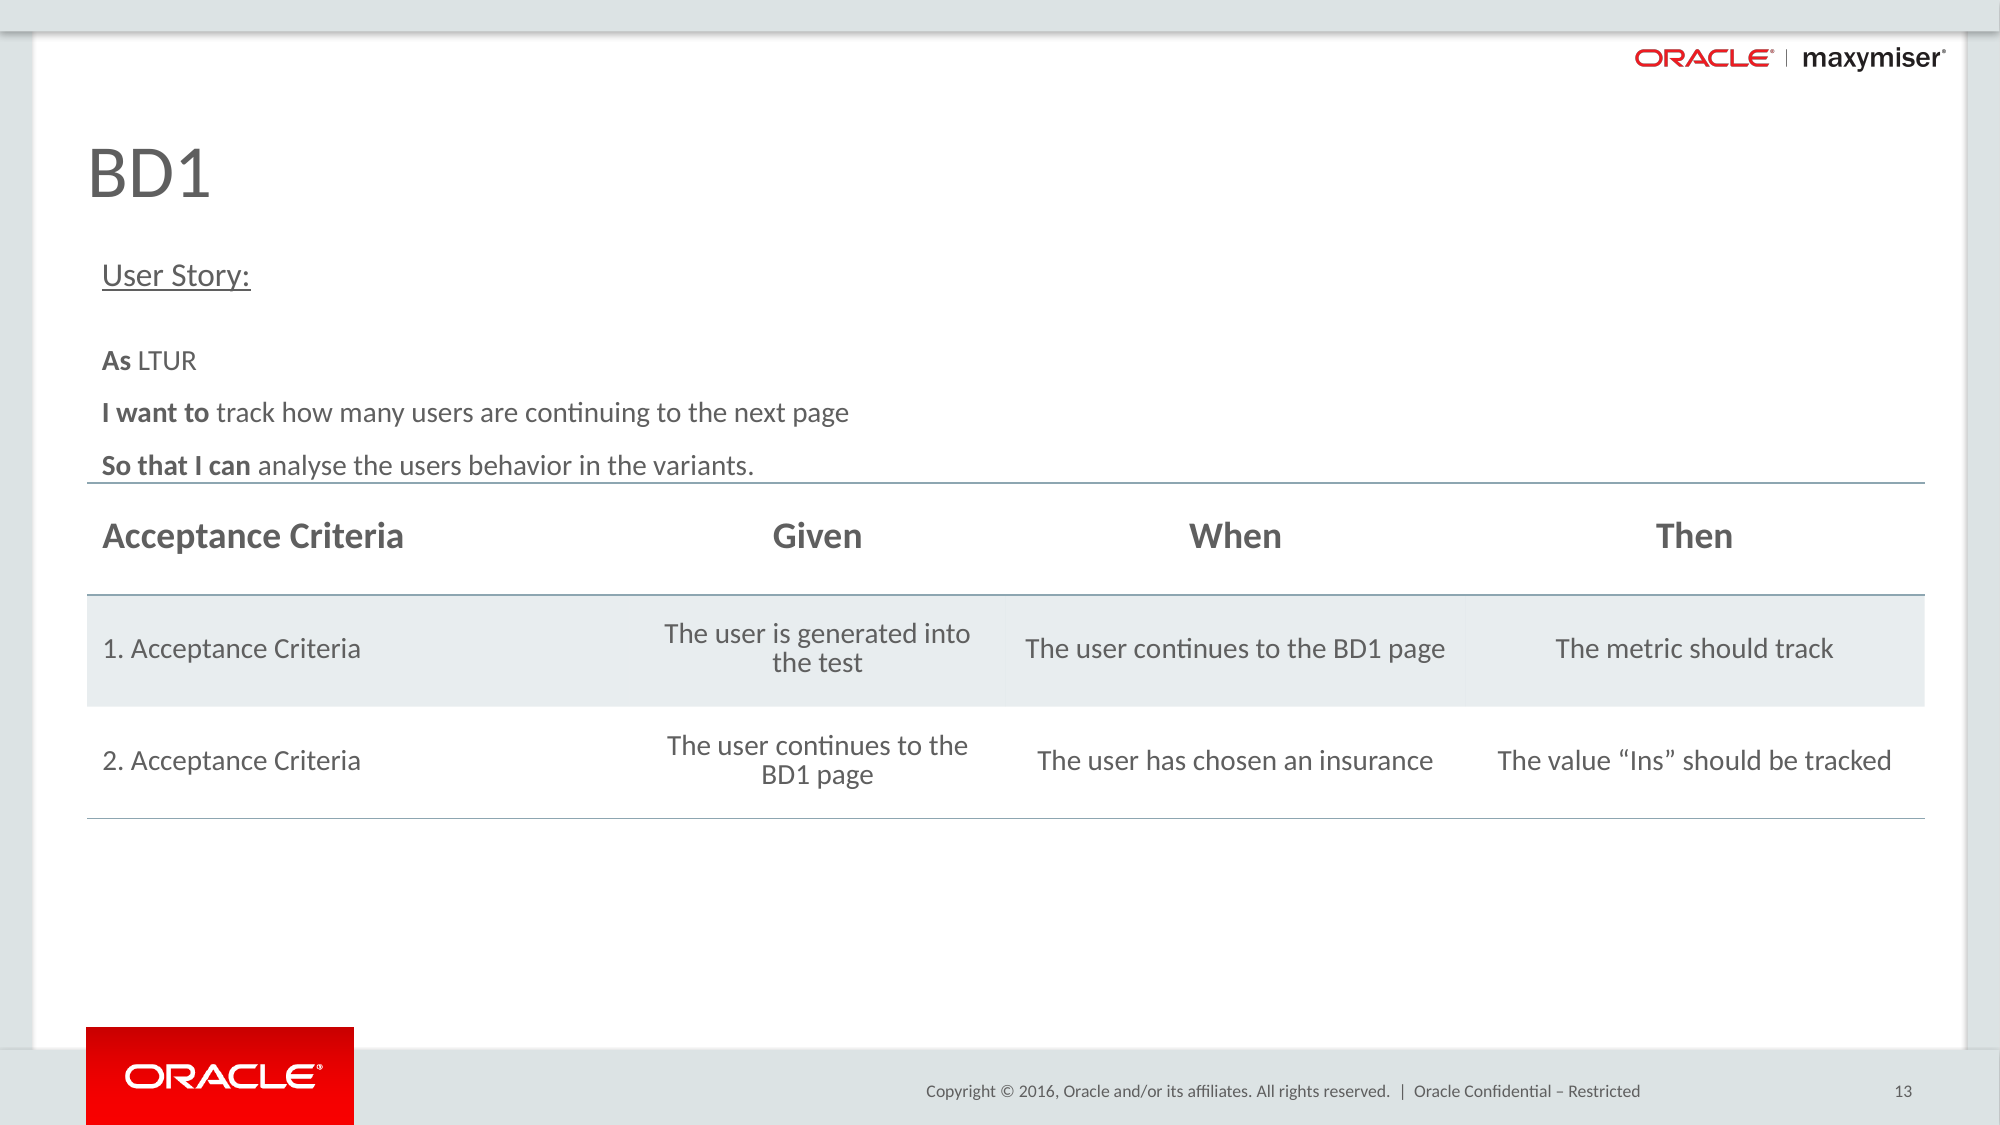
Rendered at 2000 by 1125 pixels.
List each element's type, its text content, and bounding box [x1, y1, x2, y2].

text_box User Story: As LTUR I want to track how many users are continuing to the next page So that I can analyse the users behavior in the variants. [86, 249, 1924, 490]
table_cell The value “Ins” should be tracked [1465, 707, 1925, 818]
footer Oracle Confidential – Restricted [1414, 1075, 1849, 1106]
table_cell The user continues to the BD1 page [1006, 596, 1465, 707]
table_header Acceptance Criteria [87, 490, 630, 594]
table_cell The user has chosen an insurance [1006, 707, 1465, 818]
table_cell The user continues to the BD1 page [630, 707, 1006, 818]
table_cell 2. Acceptance Criteria [87, 707, 630, 818]
slide_number 13 [1849, 1075, 1913, 1106]
table_cell The user is generated into the test [630, 596, 1006, 707]
table_header Then [1465, 484, 1925, 594]
table_cell 1. Acceptance Criteria [87, 596, 630, 707]
table_header Given [630, 490, 1006, 594]
title BD1 [87, 66, 1913, 213]
table_cell The metric should track [1465, 596, 1925, 707]
picture [86, 1027, 354, 1125]
table_header When [1006, 490, 1465, 594]
